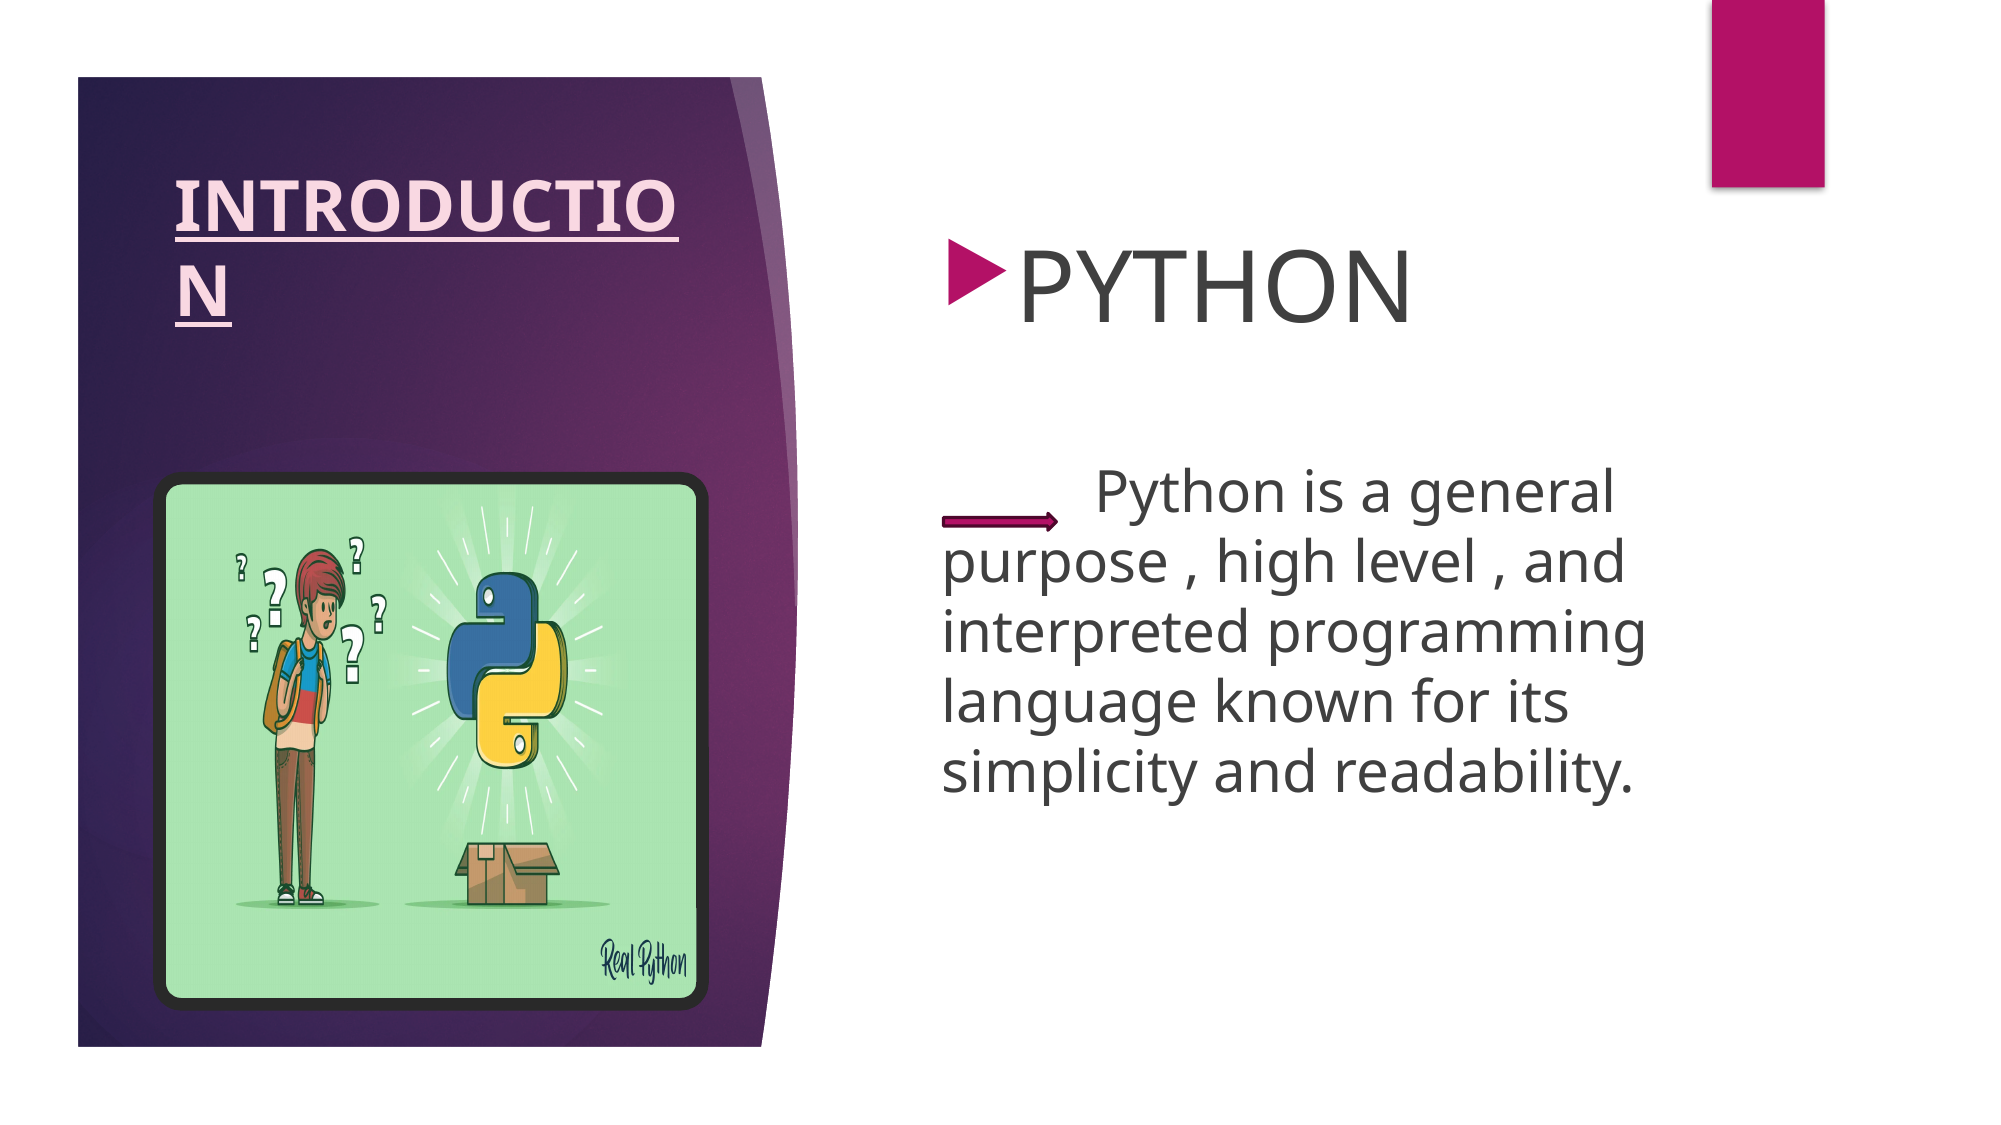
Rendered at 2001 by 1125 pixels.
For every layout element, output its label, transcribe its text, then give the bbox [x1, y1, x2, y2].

picture [159, 477, 703, 1005]
title INTRODUCTION [159, 0, 735, 339]
text_box [941, 511, 1058, 532]
list PYTHON Python is a general purpose , high level , and interpreted programming language known for its simplicity and readability. [926, 138, 1778, 889]
